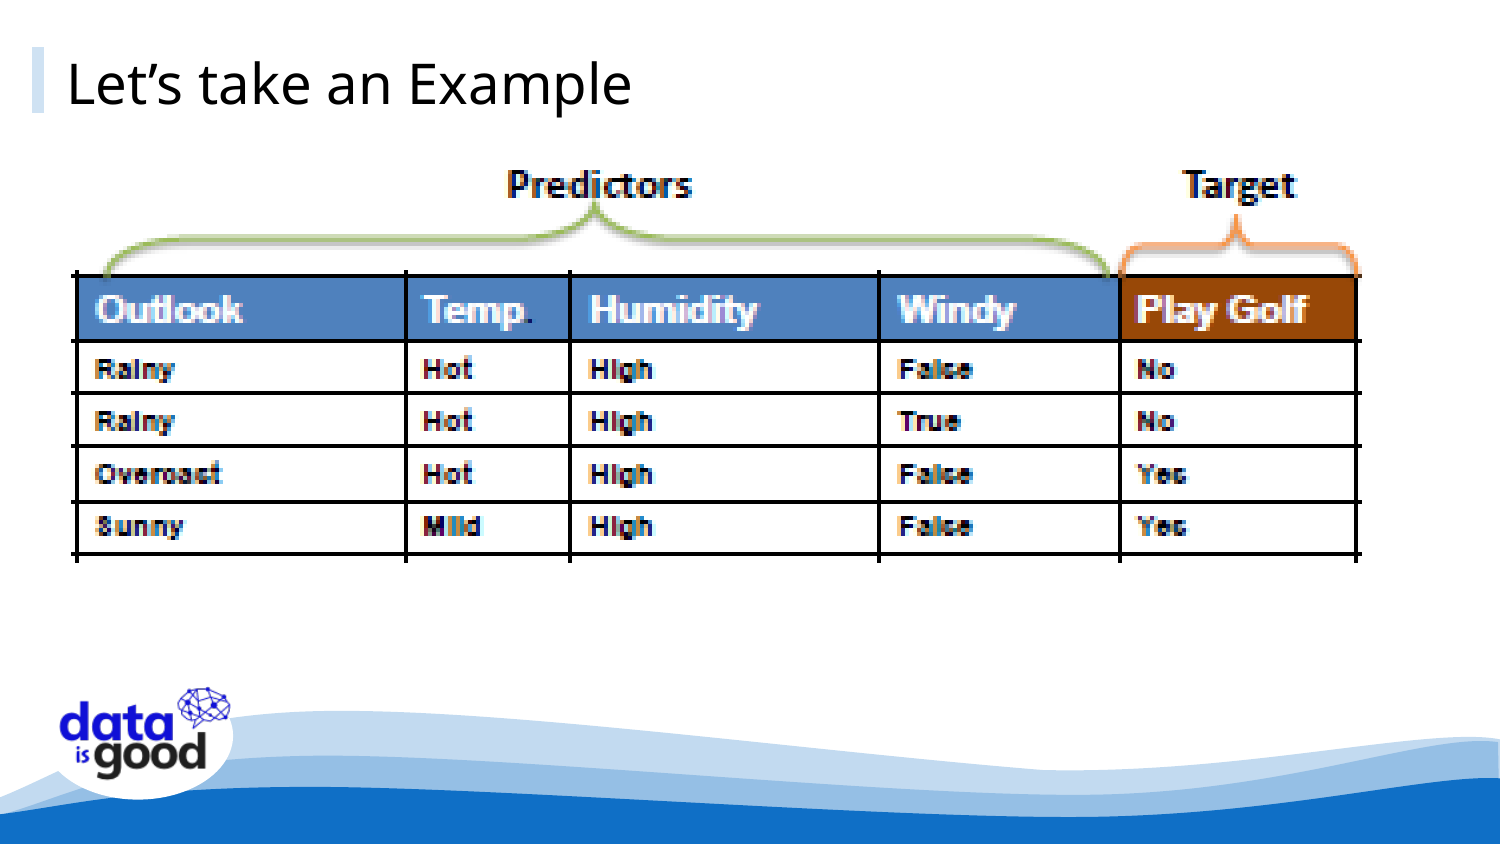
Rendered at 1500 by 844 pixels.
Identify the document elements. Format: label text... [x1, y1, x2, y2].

picture [58, 685, 231, 804]
title Let’s take an Example [51, 33, 1449, 128]
picture [59, 149, 1403, 563]
